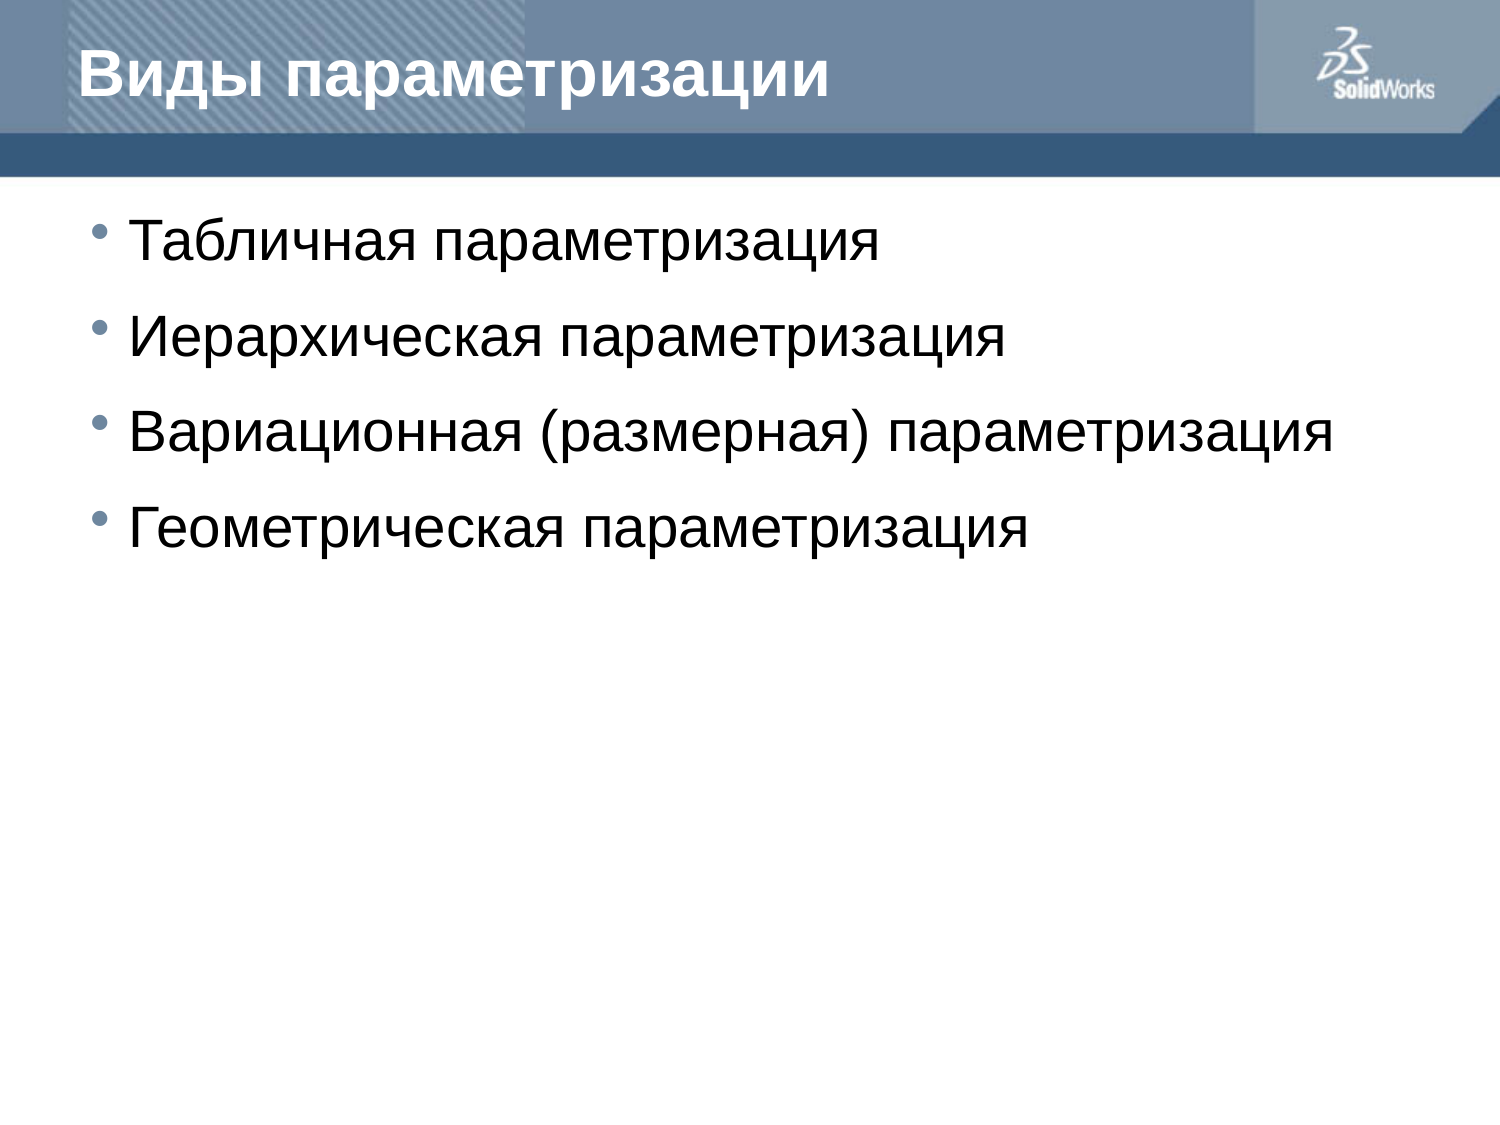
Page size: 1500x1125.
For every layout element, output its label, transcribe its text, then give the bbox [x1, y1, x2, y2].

picture [0, 0, 1500, 1125]
title Виды параметризации [62, 7, 1238, 146]
list Табличная параметризация Иерархическая параметризация Вариационная (размерная) параметризация Геометрическая параметризация [75, 200, 1438, 619]
